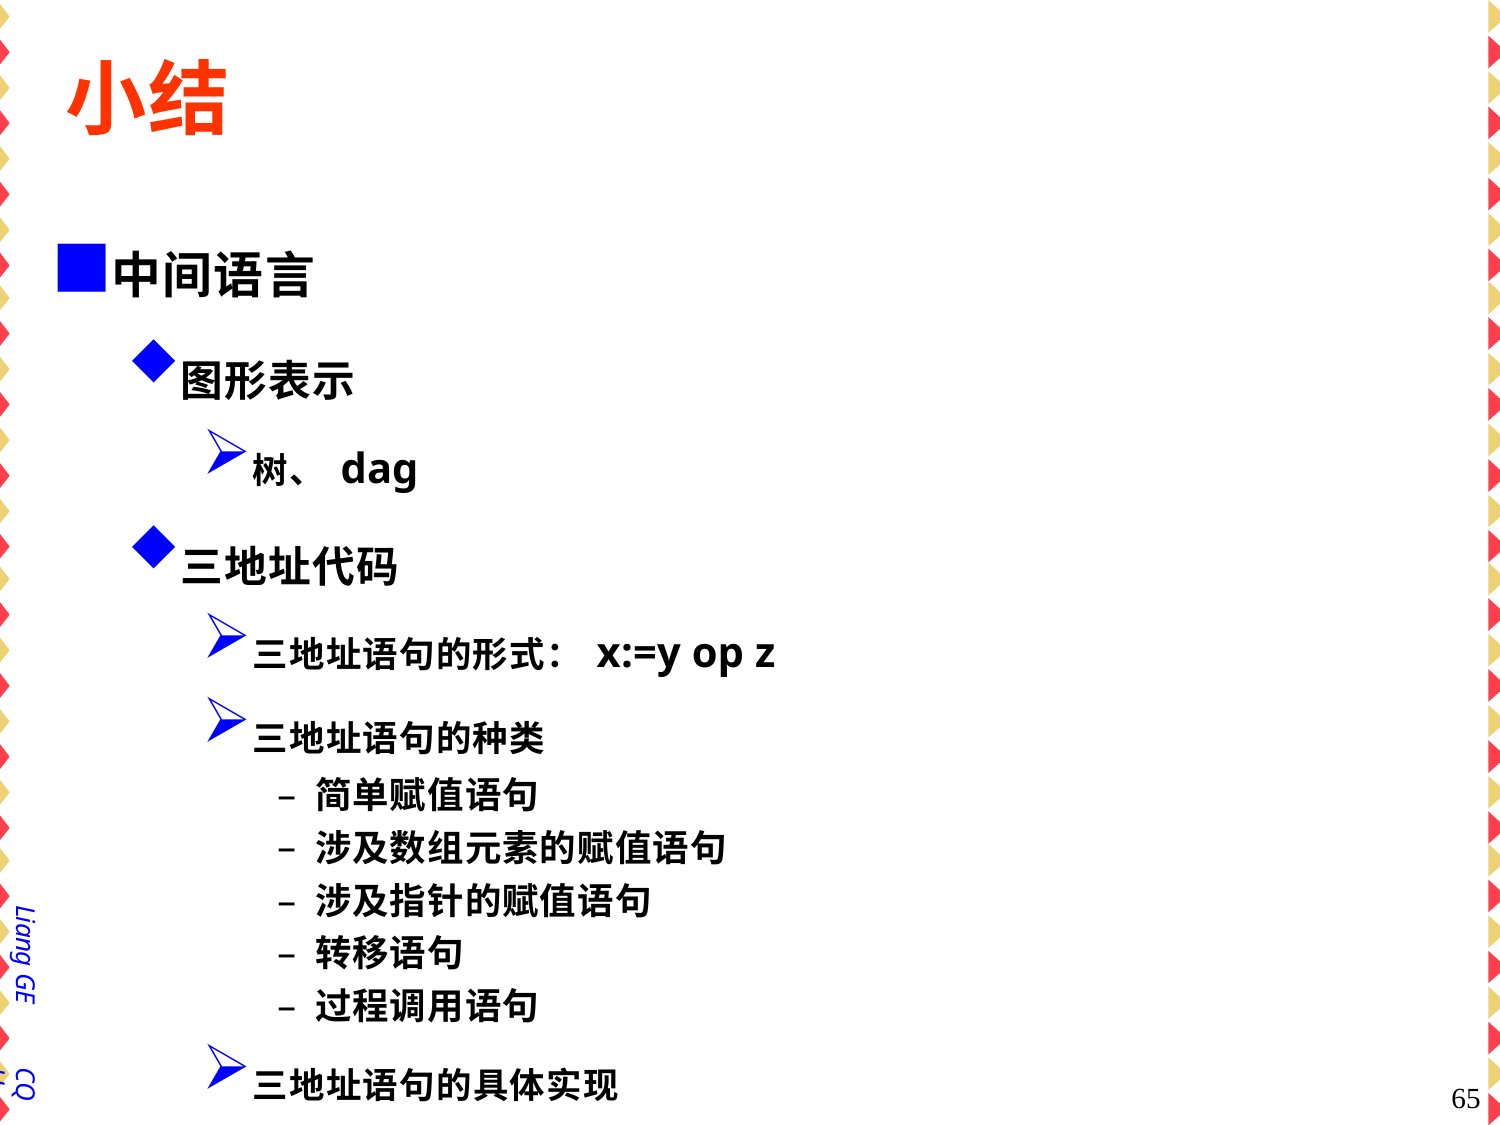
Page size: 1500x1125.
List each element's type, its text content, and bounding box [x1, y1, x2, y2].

slide_number 60 [1447, 1080, 1485, 1125]
text_box CQU [10, 1065, 41, 1107]
text_box Liang GE [10, 902, 41, 1007]
text_box 中间语言 图形表示 树、dag 三地址代码 三地址语句的形式：x:=y op z 三地址语句的种类 简单赋值语句 涉及数组元素的赋值语句 涉及指针的赋值语句 转移语句 过程调用语句 三地址语句的具体实现 三元式、四元式、间接三元式 [50, 192, 839, 1125]
title 小结 [62, 44, 235, 192]
